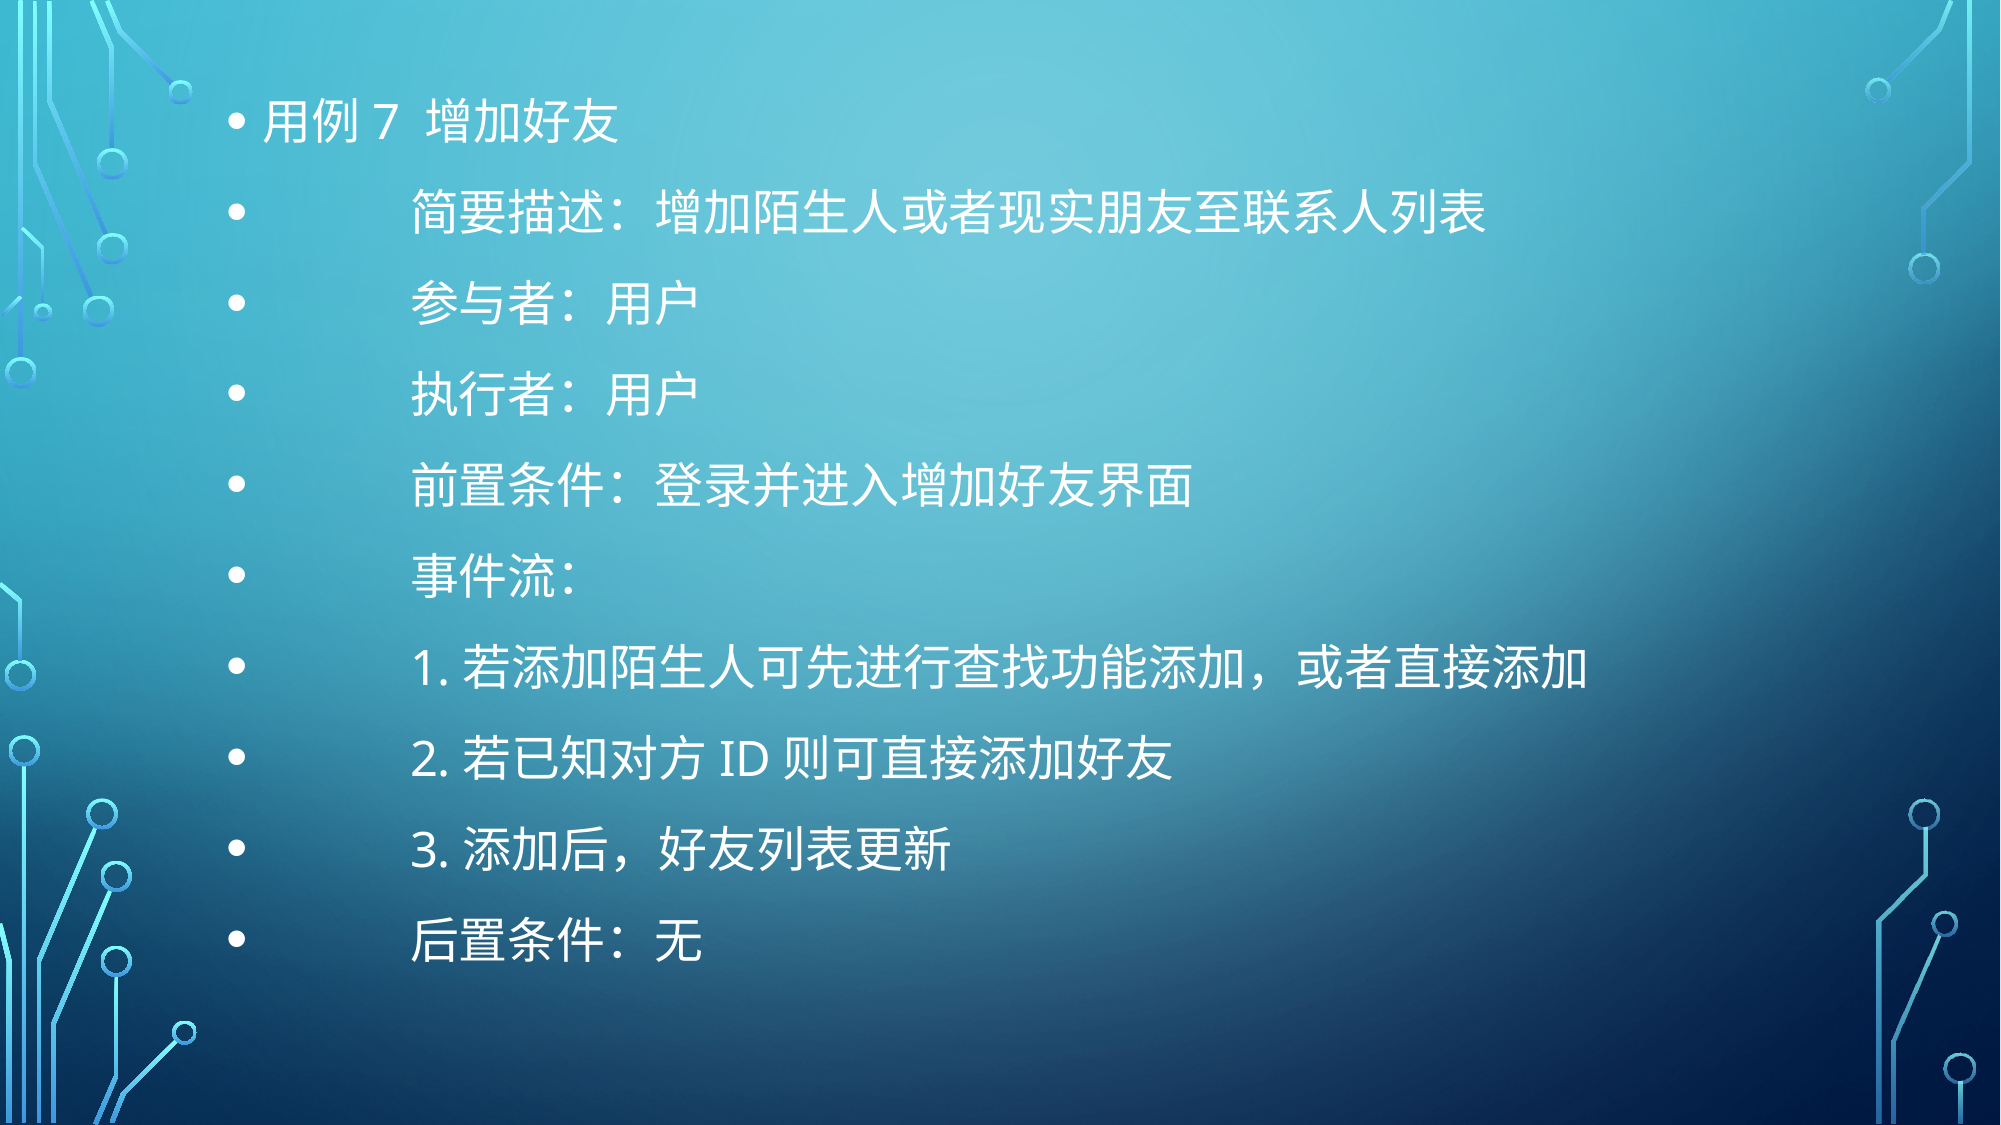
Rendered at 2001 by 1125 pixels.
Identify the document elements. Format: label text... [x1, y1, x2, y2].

list 用例7 增加好友 简要描述：增加陌生人或者现实朋友至联系人列表 参与者：用户 执行者：用户 前置条件：登录并进入增加好友界面 事件流： 1.若添加陌生人可先进行查找功能添加，或者直接添加 2.若已知对方ID则可直接添加好友 3.添加后，好友列表更新 后置条件：无 [211, 71, 1813, 983]
